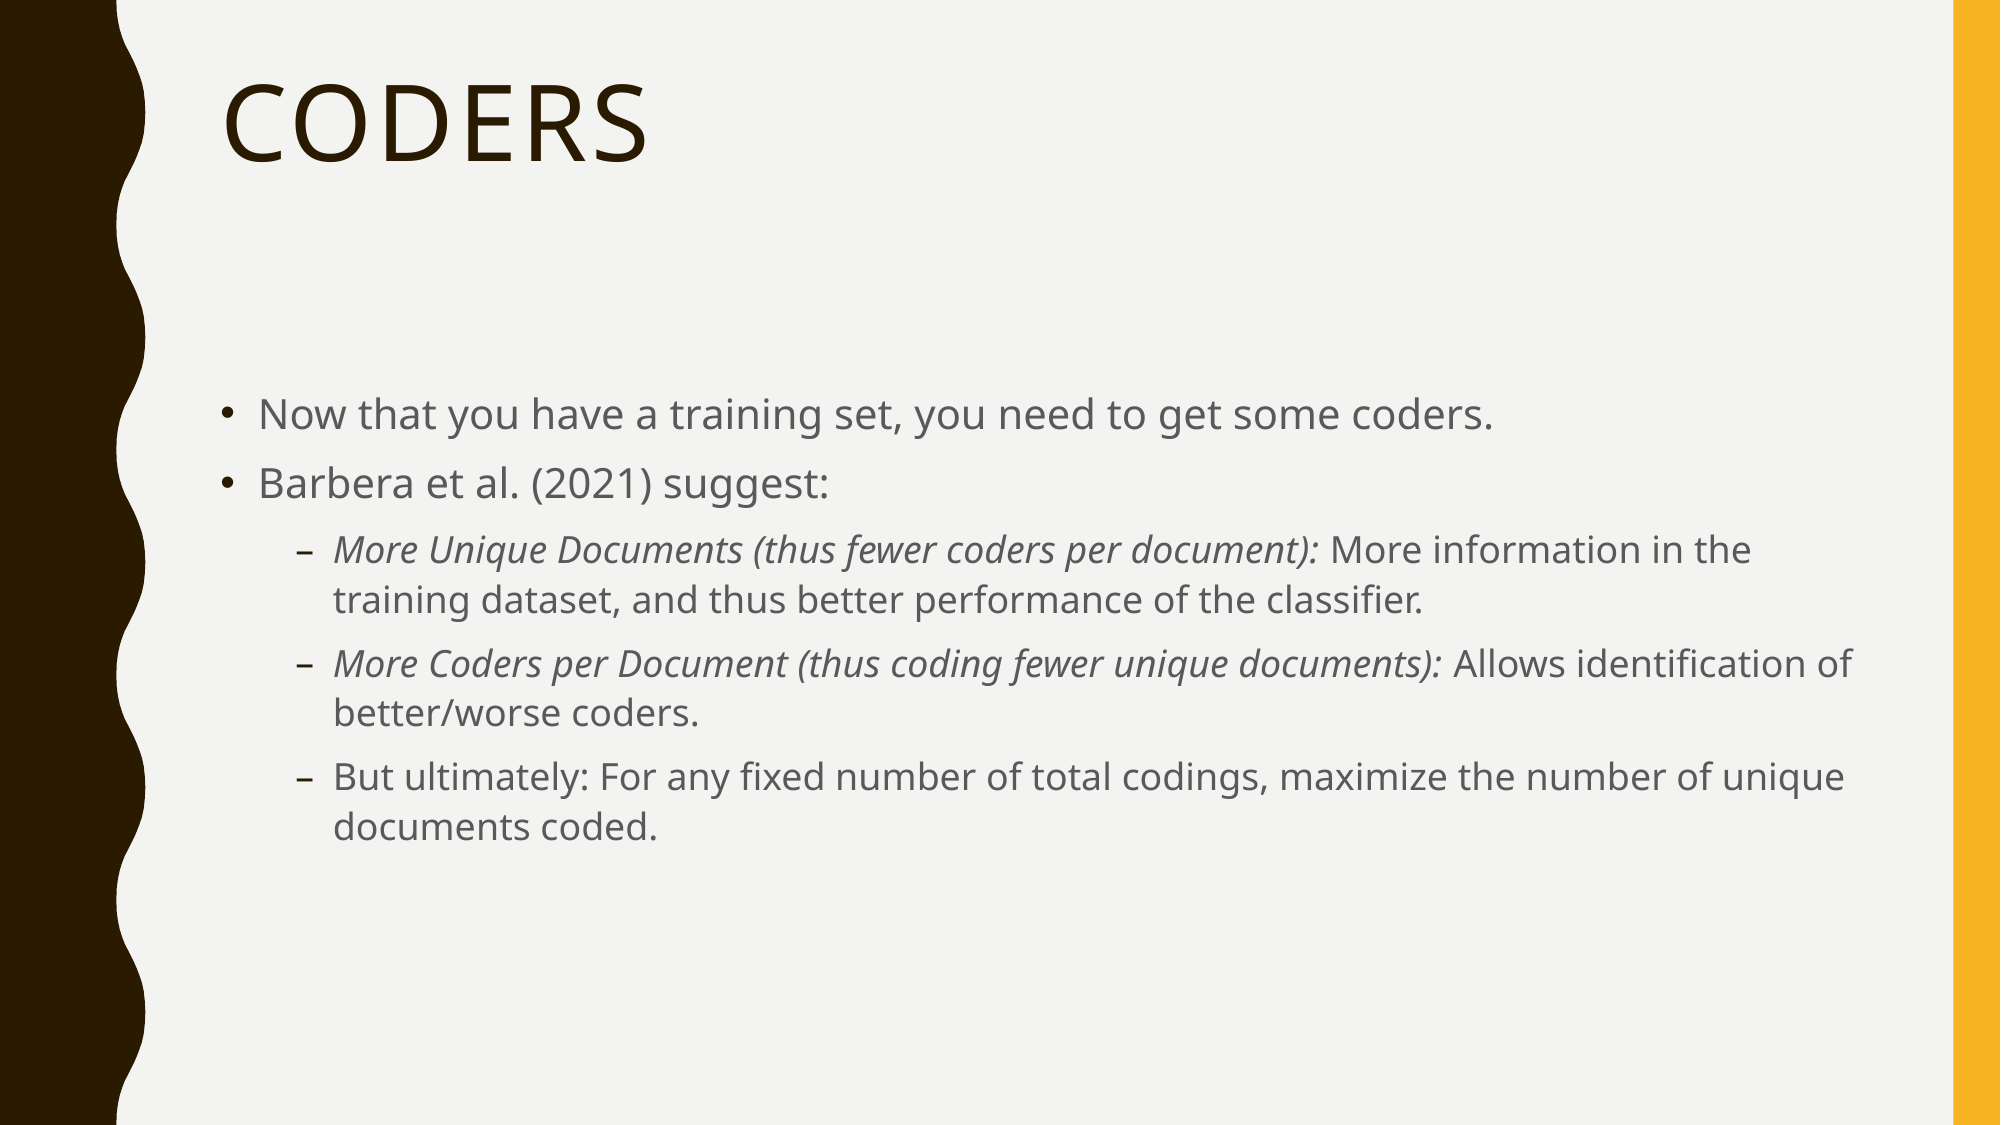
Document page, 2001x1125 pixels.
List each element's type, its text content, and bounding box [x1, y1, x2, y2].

list Now that you have a training set, you need to get some coders. Barbera et al. (2021) suggest: More Unique Documents (thus fewer coders per document): More information in the training dataset, and thus better performance of the classifier. More Coders per Document (thus coding fewer unique documents): Allows identification of better/worse coders. But ultimately: For any fixed number of total codings, maximize the number of unique documents coded. [205, 375, 1875, 965]
title coders [205, 62, 1875, 308]
